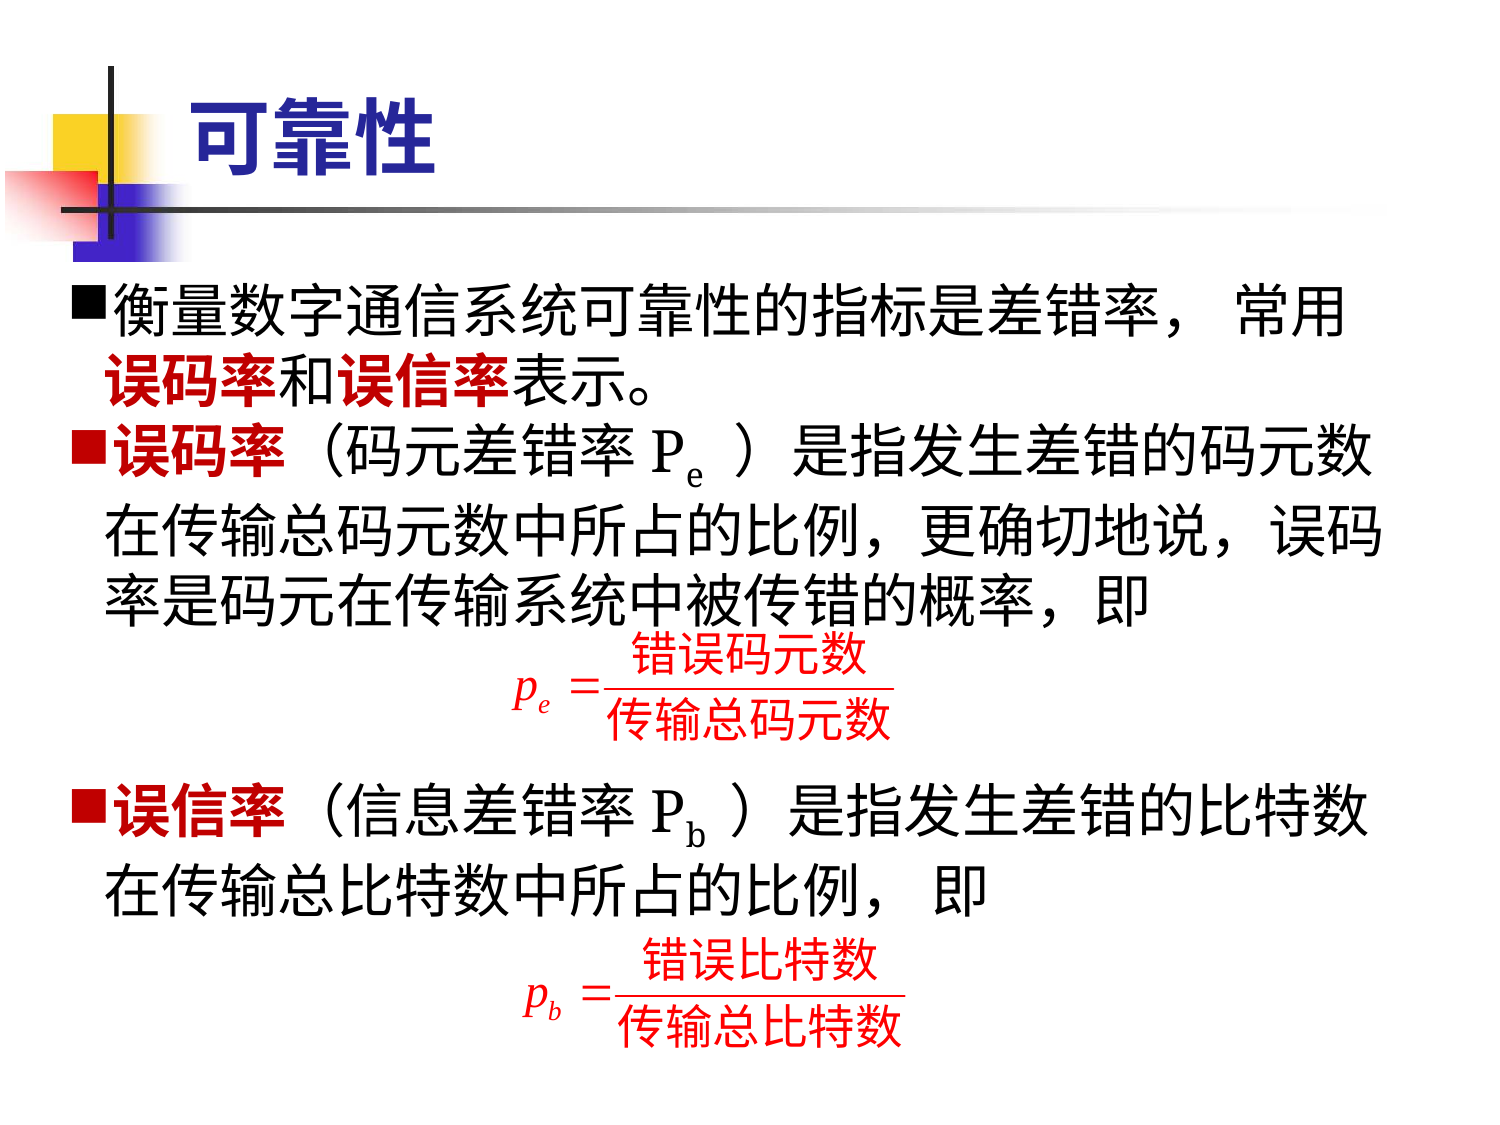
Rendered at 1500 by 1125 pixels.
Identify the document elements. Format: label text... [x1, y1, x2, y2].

picture [5, 66, 1413, 262]
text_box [501, 621, 903, 753]
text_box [511, 928, 917, 1060]
text_box 衡量数字通信系统可靠性的指标是差错率， 常用误码率和误信率表示。 误码率（码元差错率Pe ）是指发生差错的码元数在传输总码元数中所占的比例，更确切地说，误码率是码元在传输系统中被传错的概率，即 误信率（信息差错率Pb ）是指发生差错的比特数在传输总比特数中所占的比例， 即 [53, 267, 1412, 932]
text_box 可靠性 [173, 78, 453, 193]
